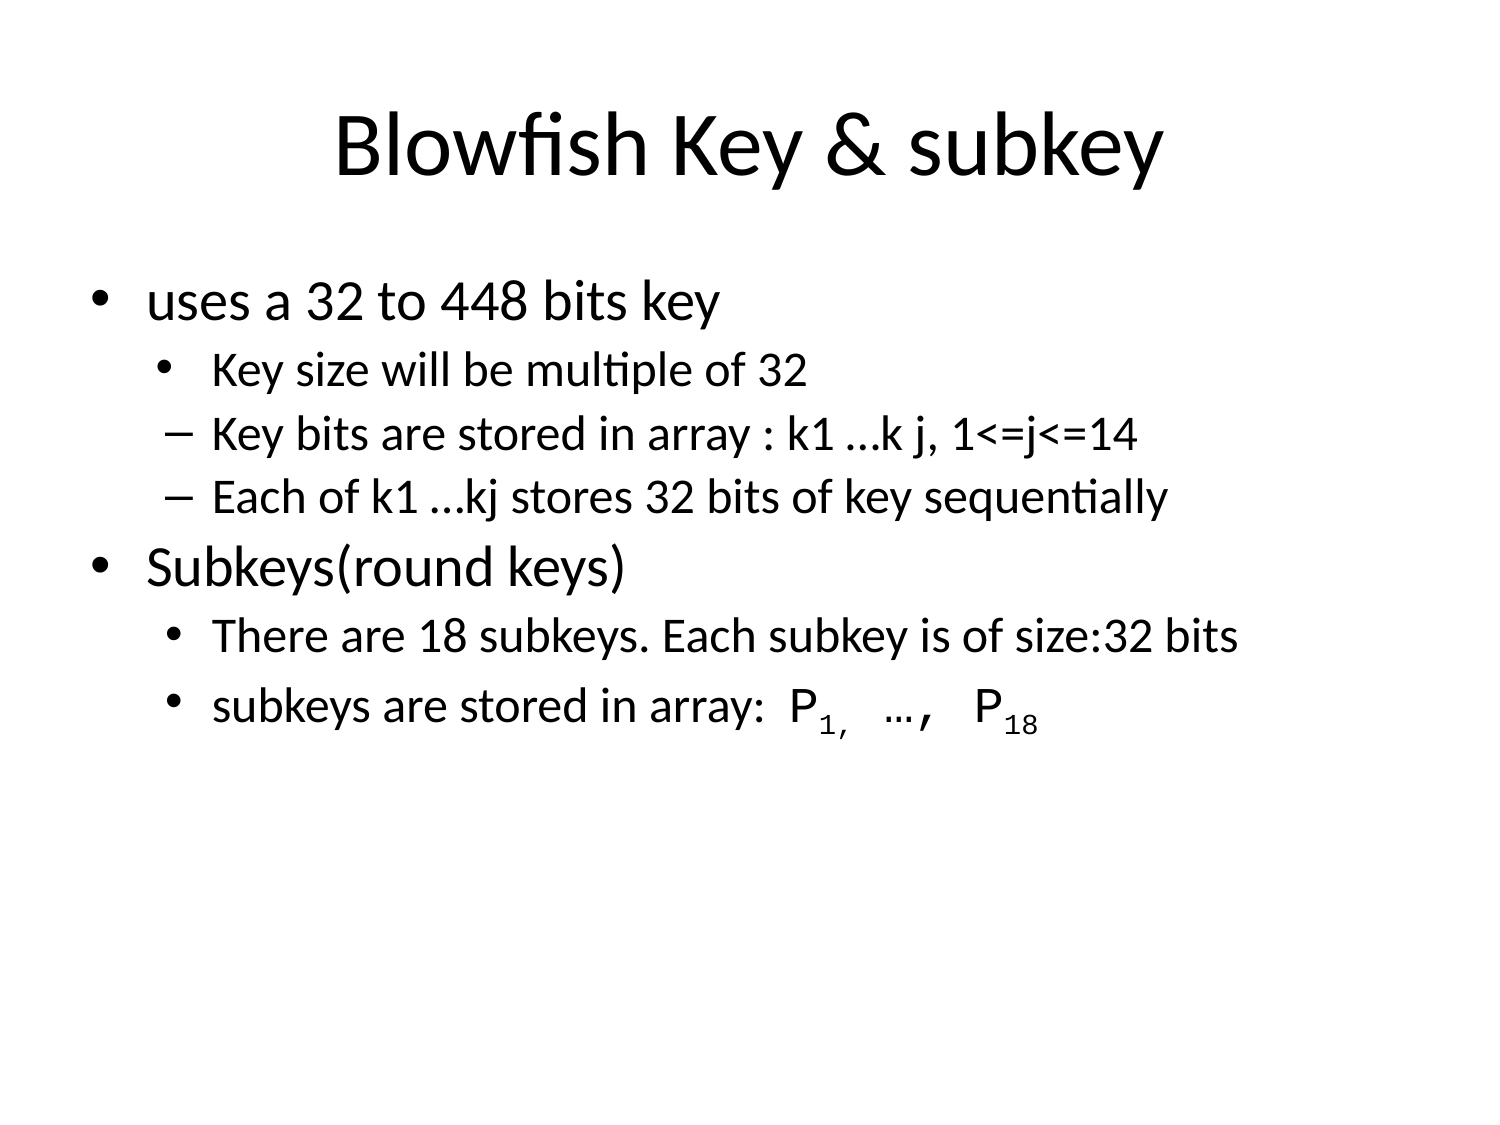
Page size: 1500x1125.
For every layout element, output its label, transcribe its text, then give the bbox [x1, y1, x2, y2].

list uses a 32 to 448 bits key Key size will be multiple of 32 Key bits are stored in array : k1 …k j, 1<=j<=14 Each of k1 …kj stores 32 bits of key sequentially Subkeys(round keys) There are 18 subkeys. Each subkey is of size:32 bits subkeys are stored in array: P1, …, P18 [75, 262, 1425, 1005]
title Blowfish Key & subkey [75, 45, 1425, 233]
